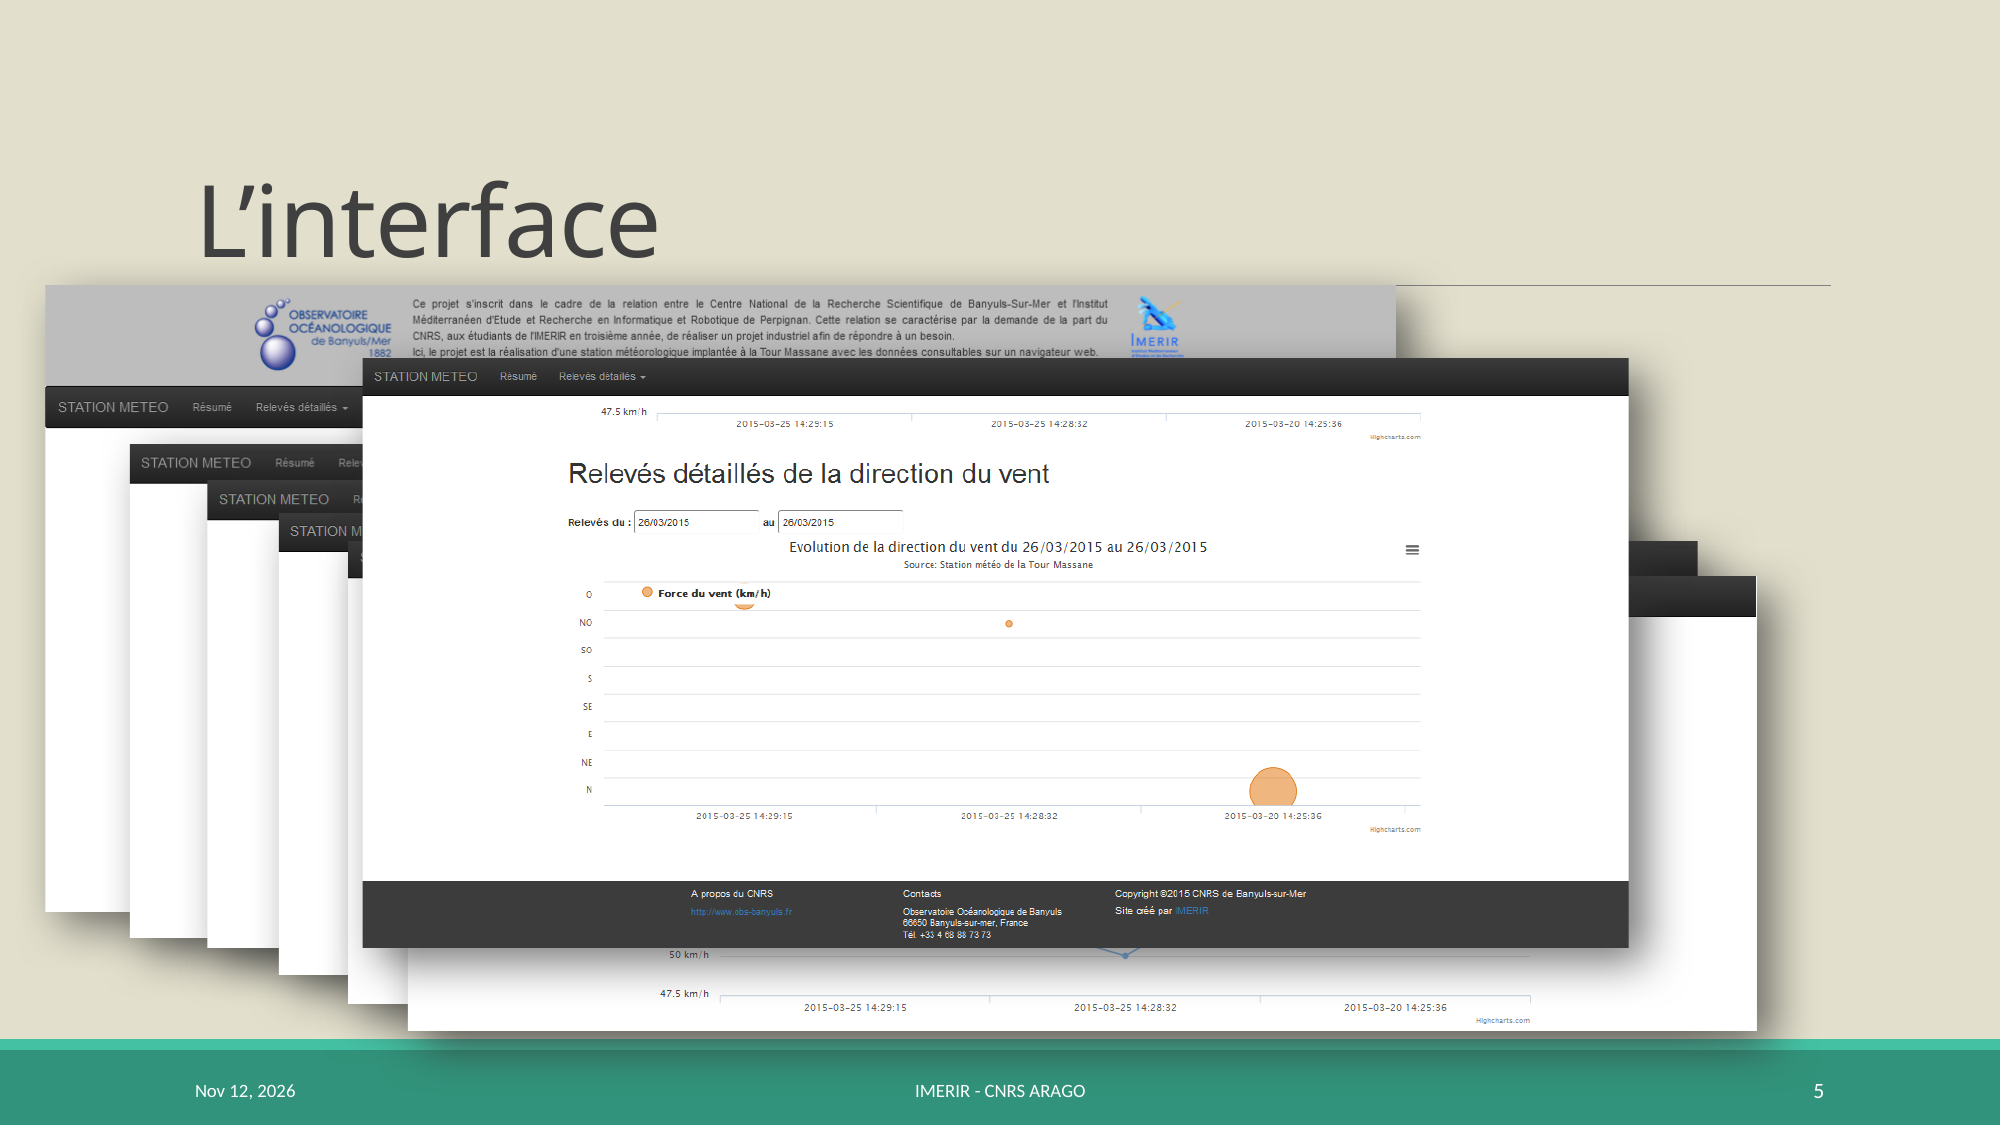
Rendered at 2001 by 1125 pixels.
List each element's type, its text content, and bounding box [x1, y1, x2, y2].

slide_number 26-Mar-15 [180, 1059, 586, 1120]
slide_number 5 [1624, 1059, 1840, 1120]
title L’interface [180, 47, 1830, 285]
picture [44, 284, 1758, 1031]
footer IMERIR - CNRS ARAGO [604, 1081, 1396, 1120]
